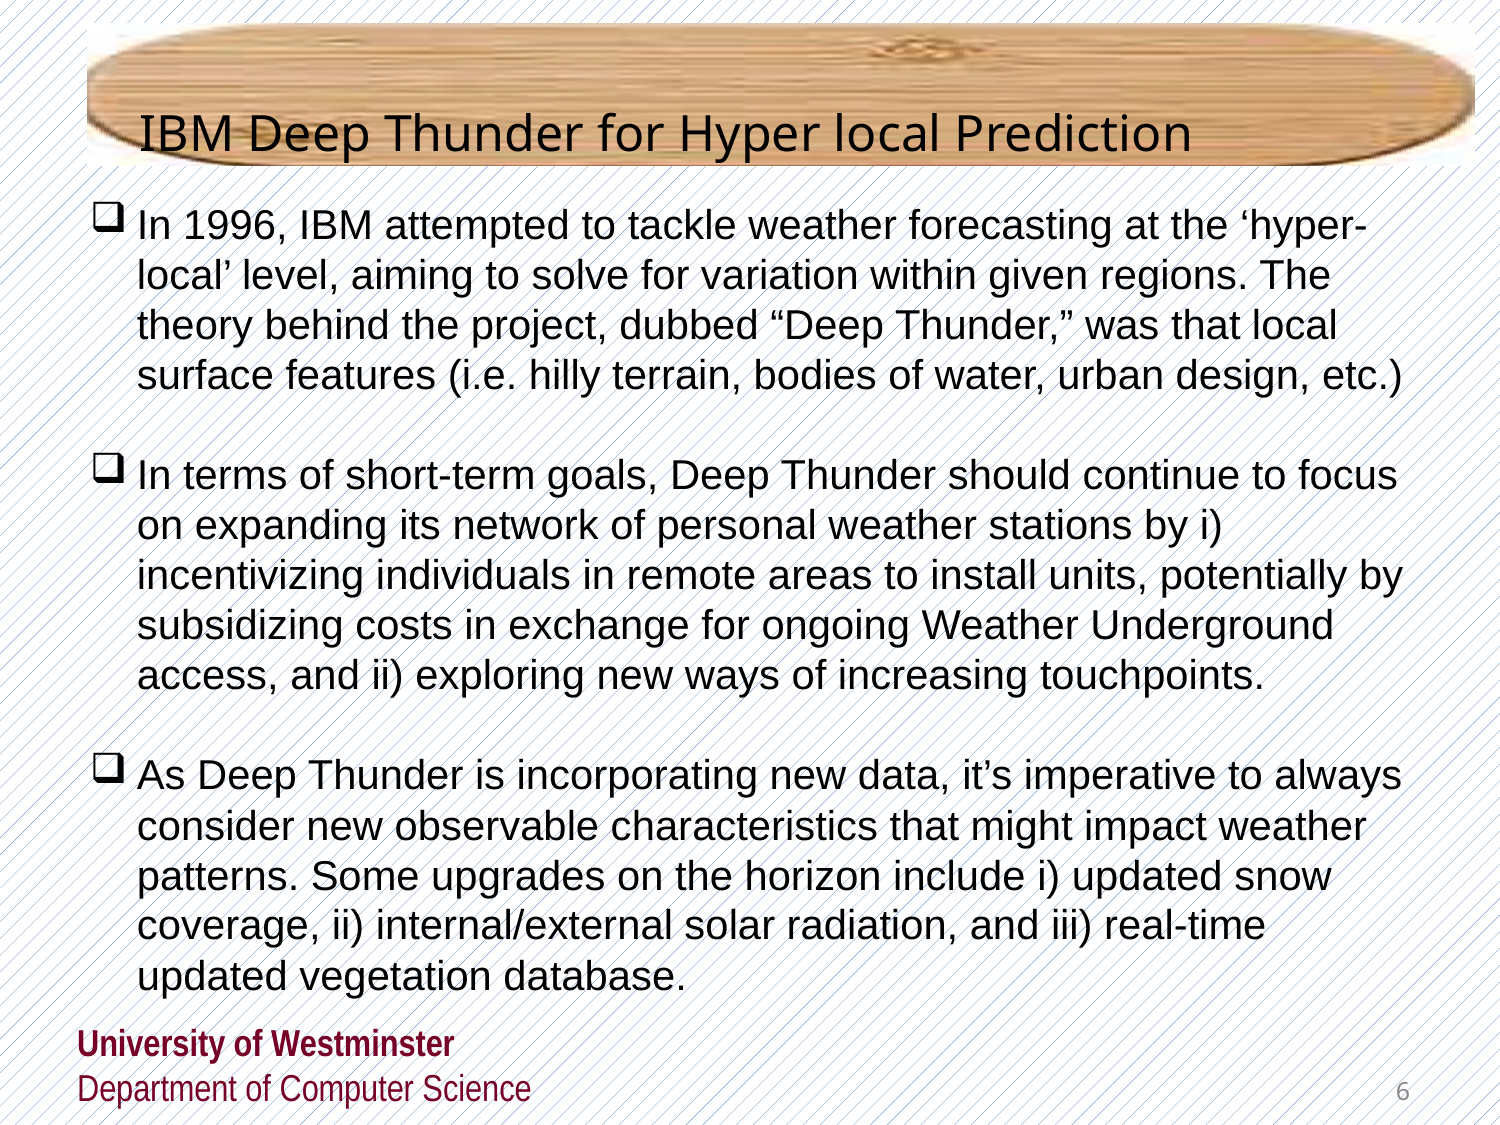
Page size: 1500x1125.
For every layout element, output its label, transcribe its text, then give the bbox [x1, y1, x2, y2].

text_box University of Westminster Department of Computer Science [62, 1012, 813, 1117]
slide_number 6 [1074, 1062, 1425, 1123]
picture [87, 23, 1476, 167]
list In 1996, IBM attempted to tackle weather forecasting at the ‘hyper-local’ level, aiming to solve for variation within given regions. The theory behind the project, dubbed “Deep Thunder,” was that local surface features (i.e. hilly terrain, bodies of water, urban design, etc.) In terms of short-term goals, Deep Thunder should continue to focus on expanding its network of personal weather stations by i) incentivizing individuals in remote areas to install units, potentially by subsidizing costs in exchange for ongoing Weather Underground access, and ii) exploring new ways of increasing touchpoints. As Deep Thunder is incorporating new data, it’s imperative to always consider new observable characteristics that might impact weather patterns. Some upgrades on the horizon include i) updated snow coverage, ii) internal/external solar radiation, and iii) real-time updated vegetation database. [74, 190, 1426, 1001]
